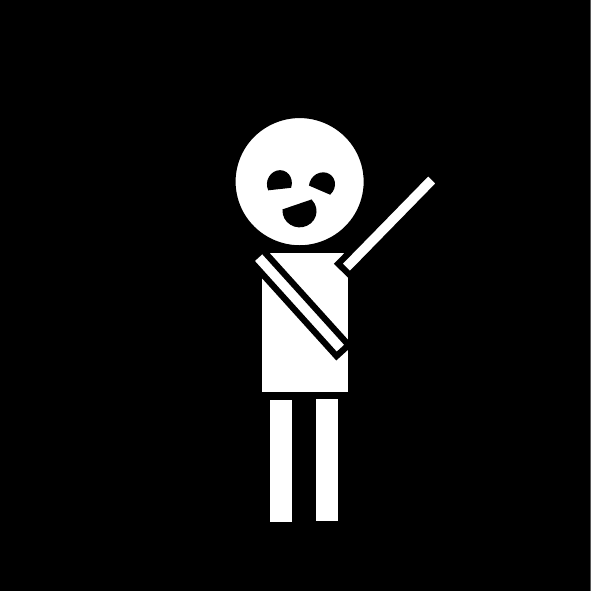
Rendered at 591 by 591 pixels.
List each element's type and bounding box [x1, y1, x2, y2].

text_box [266, 396, 296, 527]
text_box [336, 170, 442, 277]
text_box [260, 275, 350, 394]
text_box [231, 113, 368, 250]
text_box [308, 172, 336, 195]
text_box [248, 248, 351, 358]
text_box [266, 170, 292, 191]
text_box [312, 395, 342, 525]
text_box [282, 199, 317, 228]
text_box [266, 251, 350, 343]
